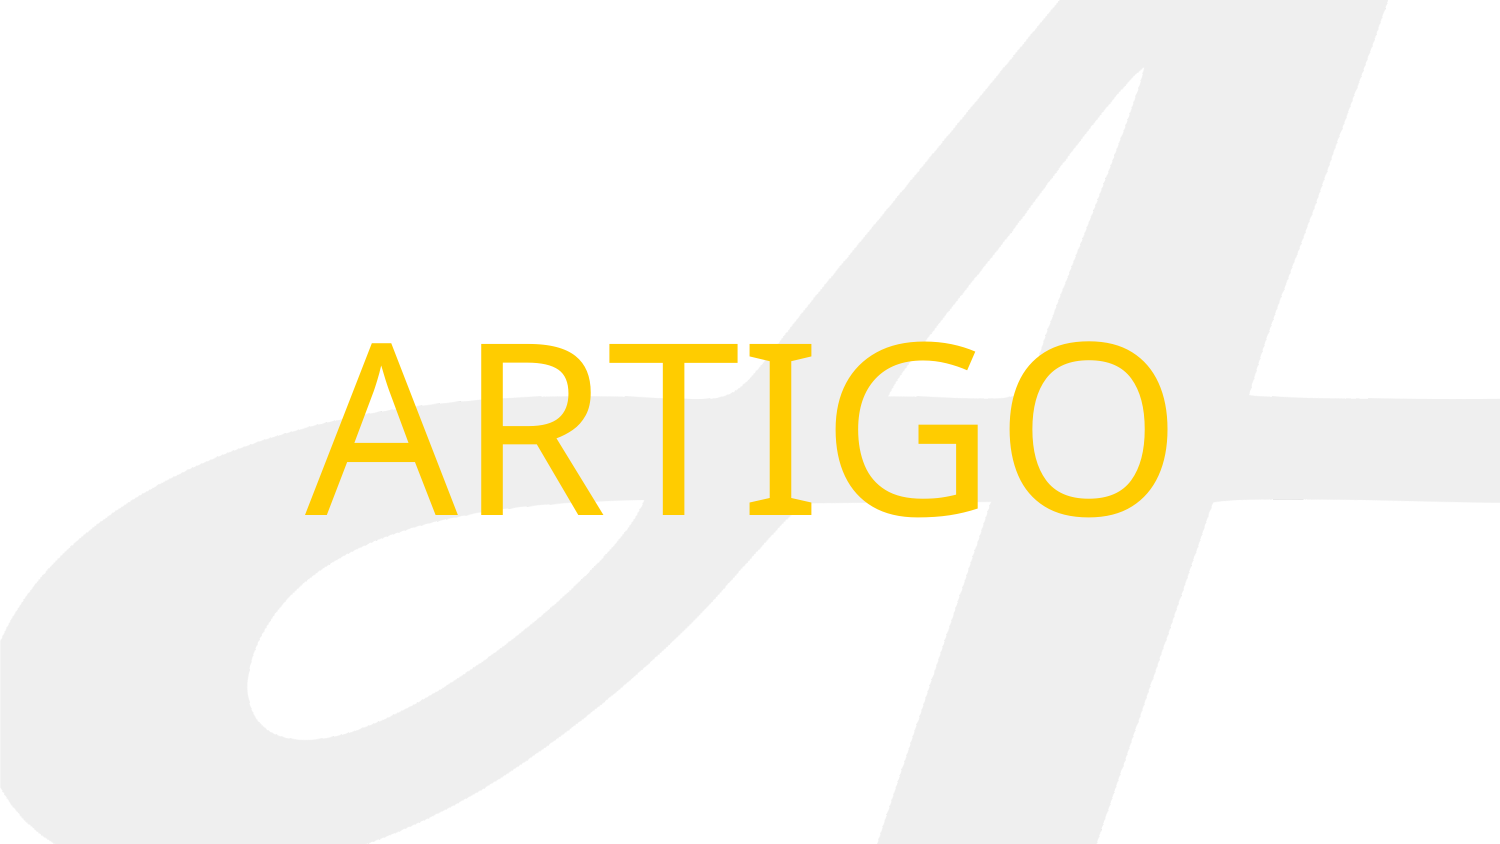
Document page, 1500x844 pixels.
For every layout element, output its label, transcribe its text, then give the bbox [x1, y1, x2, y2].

picture [0, 0, 1500, 844]
subtitle ARTIGO [88, 268, 1400, 529]
